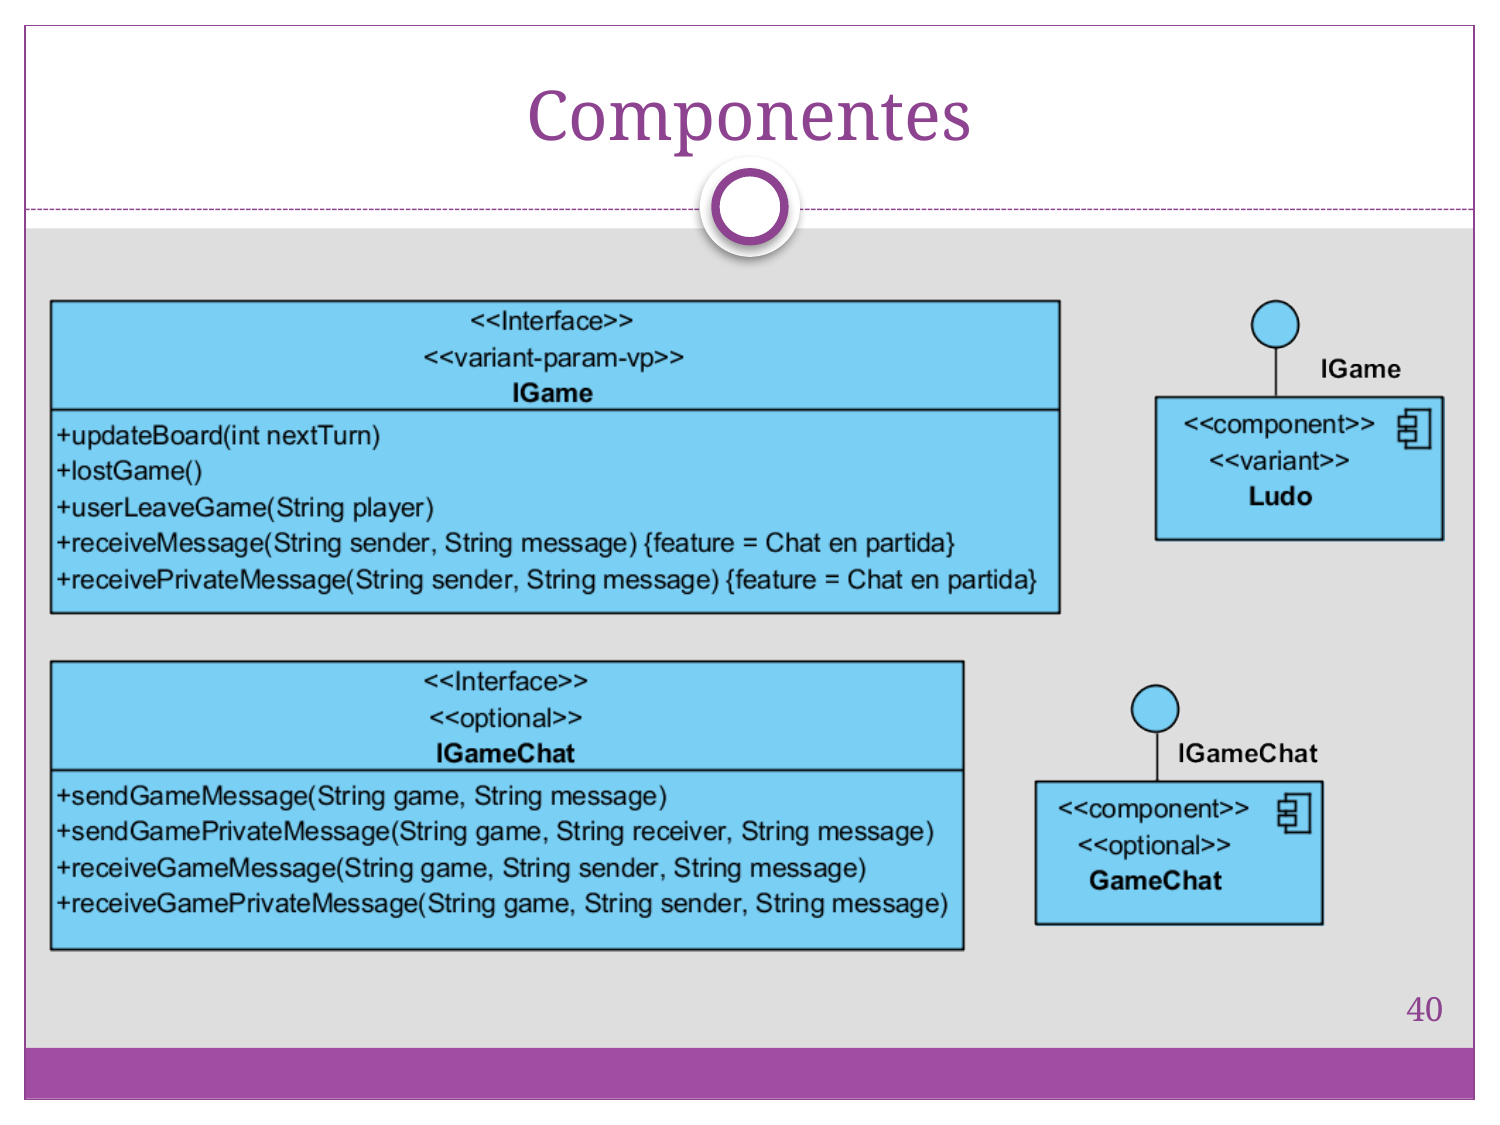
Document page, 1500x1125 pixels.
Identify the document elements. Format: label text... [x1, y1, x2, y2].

title Componentes [49, 37, 1450, 162]
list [49, 299, 1445, 952]
slide_number 40 [1387, 975, 1463, 1048]
